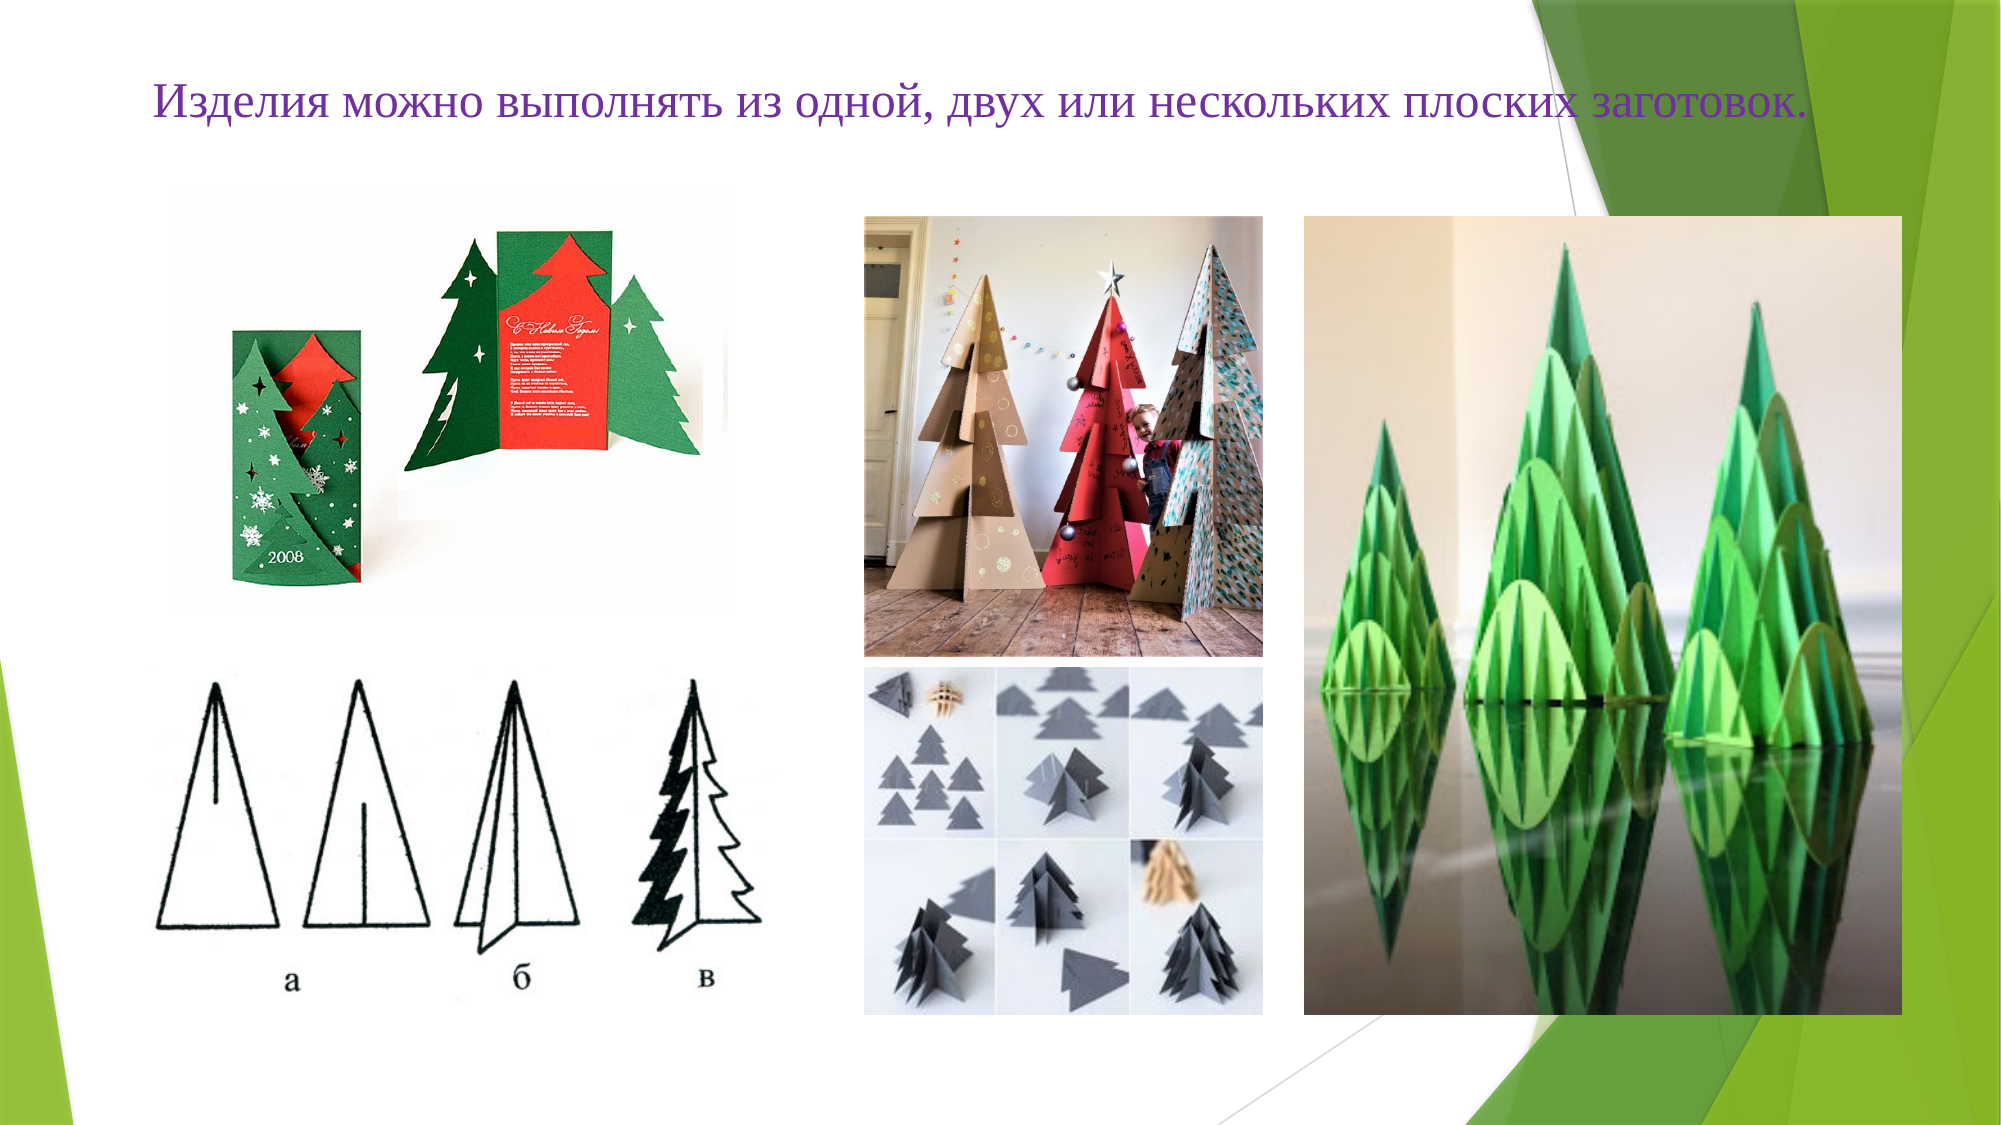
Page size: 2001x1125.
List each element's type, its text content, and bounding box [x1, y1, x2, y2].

picture [864, 666, 1264, 1016]
picture [1304, 215, 1902, 1016]
picture [864, 215, 1264, 658]
picture [136, 666, 780, 1002]
picture [169, 185, 736, 610]
title Изделия можно выполнять из одной, двух или нескольких плоских заготовок. [137, 59, 1863, 125]
